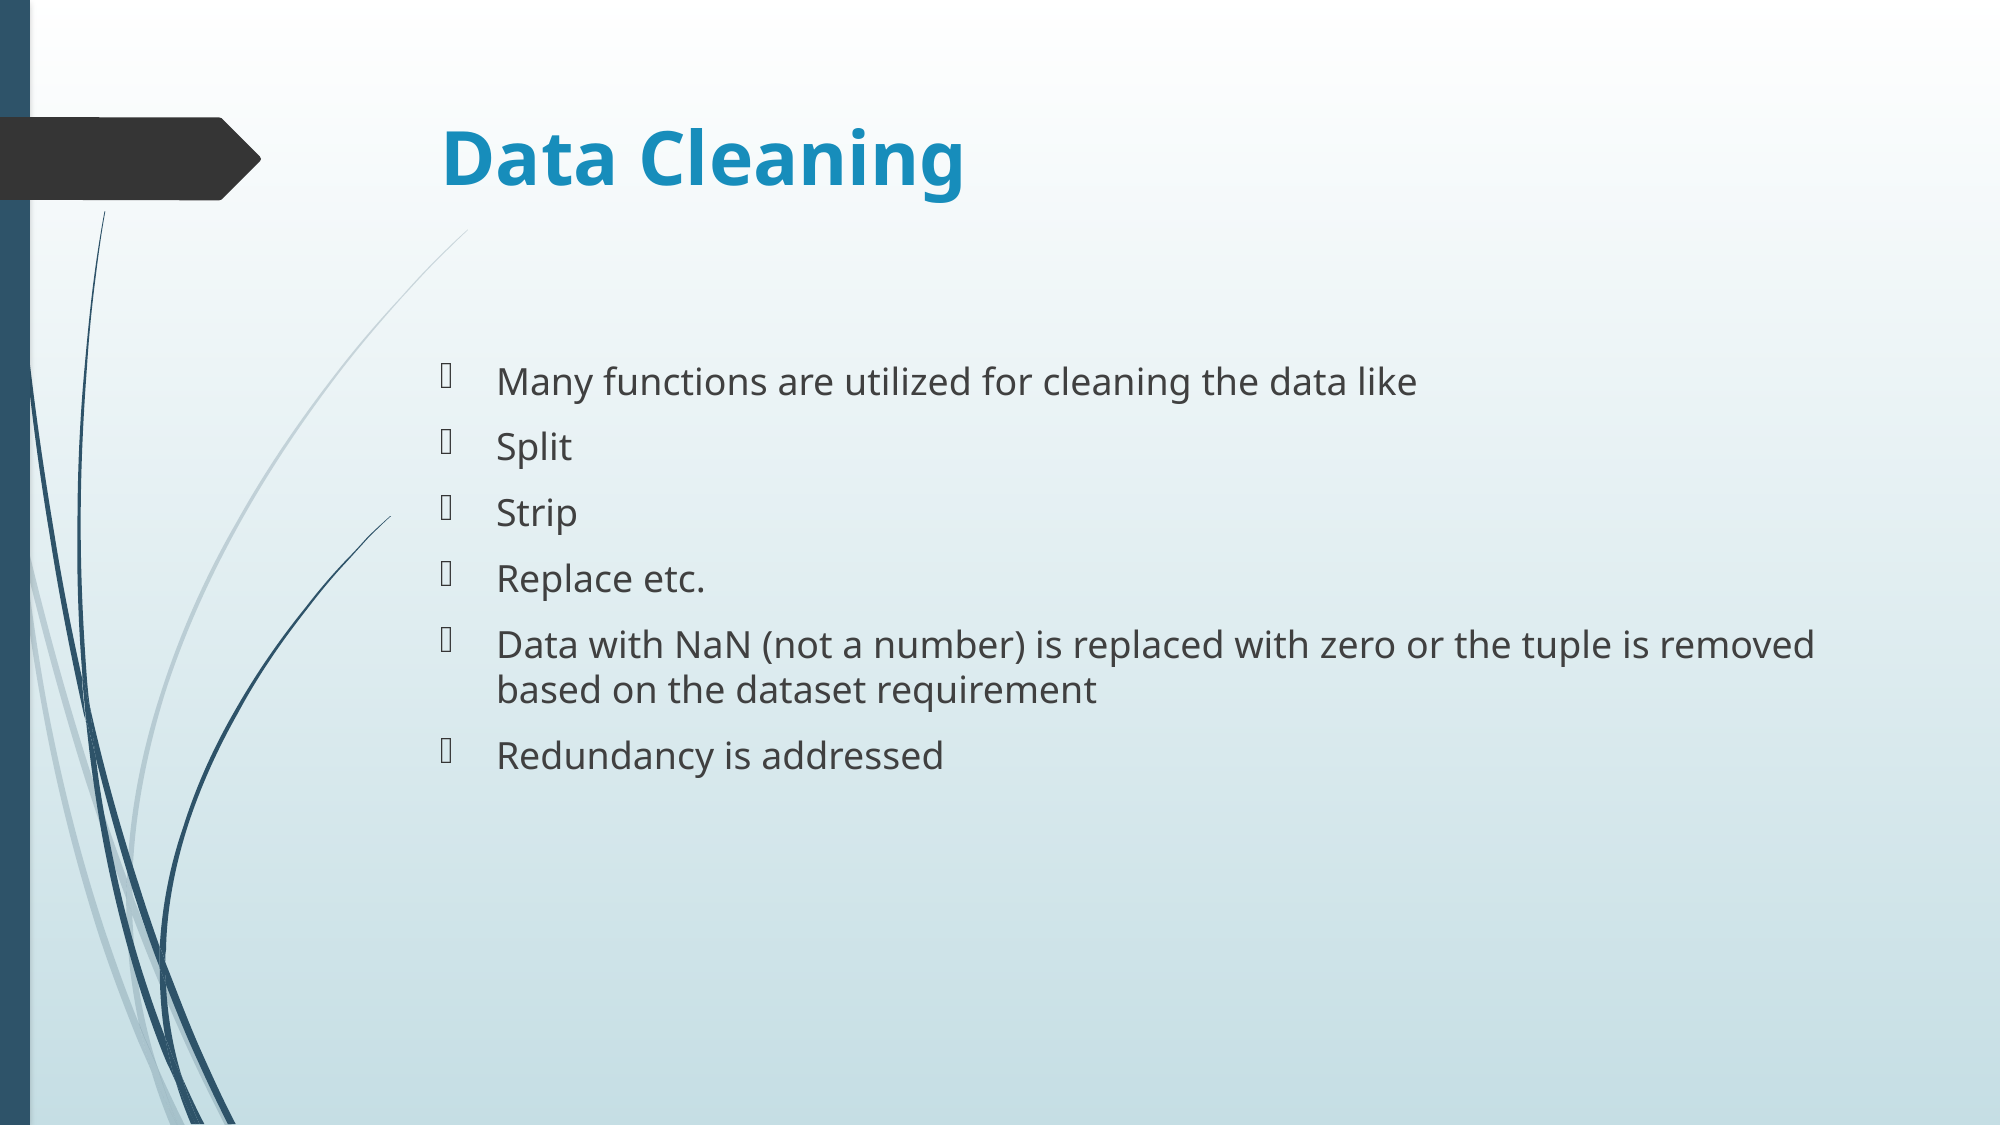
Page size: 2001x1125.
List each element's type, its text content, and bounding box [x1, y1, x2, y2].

list Many functions are utilized for cleaning the data like Split Strip Replace etc. Data with NaN (not a number) is replaced with zero or the tuple is removed based on the dataset requirement Redundancy is addressed [424, 350, 1888, 970]
title Data Cleaning [425, 102, 1888, 313]
